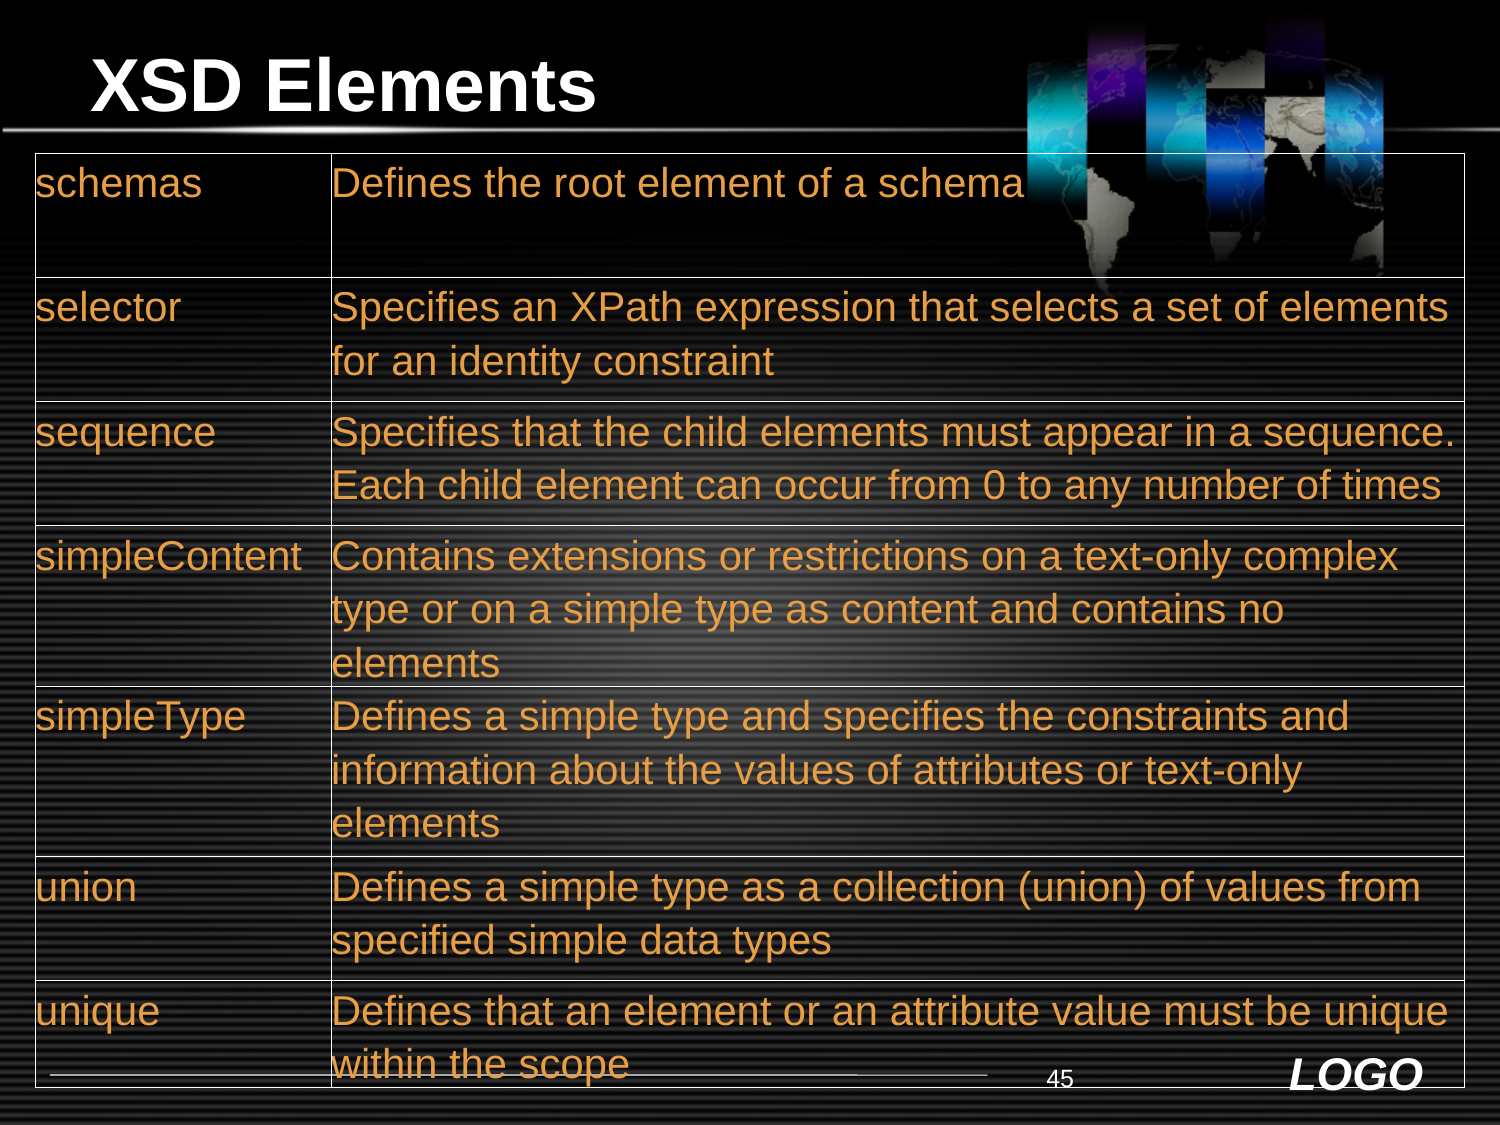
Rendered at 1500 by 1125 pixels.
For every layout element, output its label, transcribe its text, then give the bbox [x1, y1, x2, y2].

slide_number 45 [1031, 1054, 1244, 1095]
table_cell Specifies an XPath expression that selects a set of elements for an identity constraint [332, 278, 1464, 401]
table_cell union [36, 857, 331, 980]
table_cell unique [36, 981, 331, 1087]
title XSD Elements [74, 43, 1269, 119]
table_cell Specifies that the child elements must appear in a sequence. Each child element can occur from 0 to any number of times [332, 402, 1464, 525]
table_cell simpleContent [36, 526, 331, 686]
table_cell sequence [36, 402, 331, 525]
table_cell Defines a simple type as a collection (union) of values from specified simple data types [332, 857, 1464, 980]
table_cell Defines that an element or an attribute value must be unique within the scope [332, 981, 1464, 1087]
table_cell Defines a simple type and specifies the constraints and information about the values of attributes or text-only elements [332, 687, 1464, 856]
table_cell Contains extensions or restrictions on a text-only complex type or on a simple type as content and contains no elements [332, 526, 1464, 686]
table_header schemas [36, 154, 331, 277]
table_cell selector [36, 278, 331, 401]
table_header Defines the root element of a schema [332, 154, 1464, 277]
picture [0, 0, 1500, 1125]
table_cell simpleType [36, 687, 331, 856]
